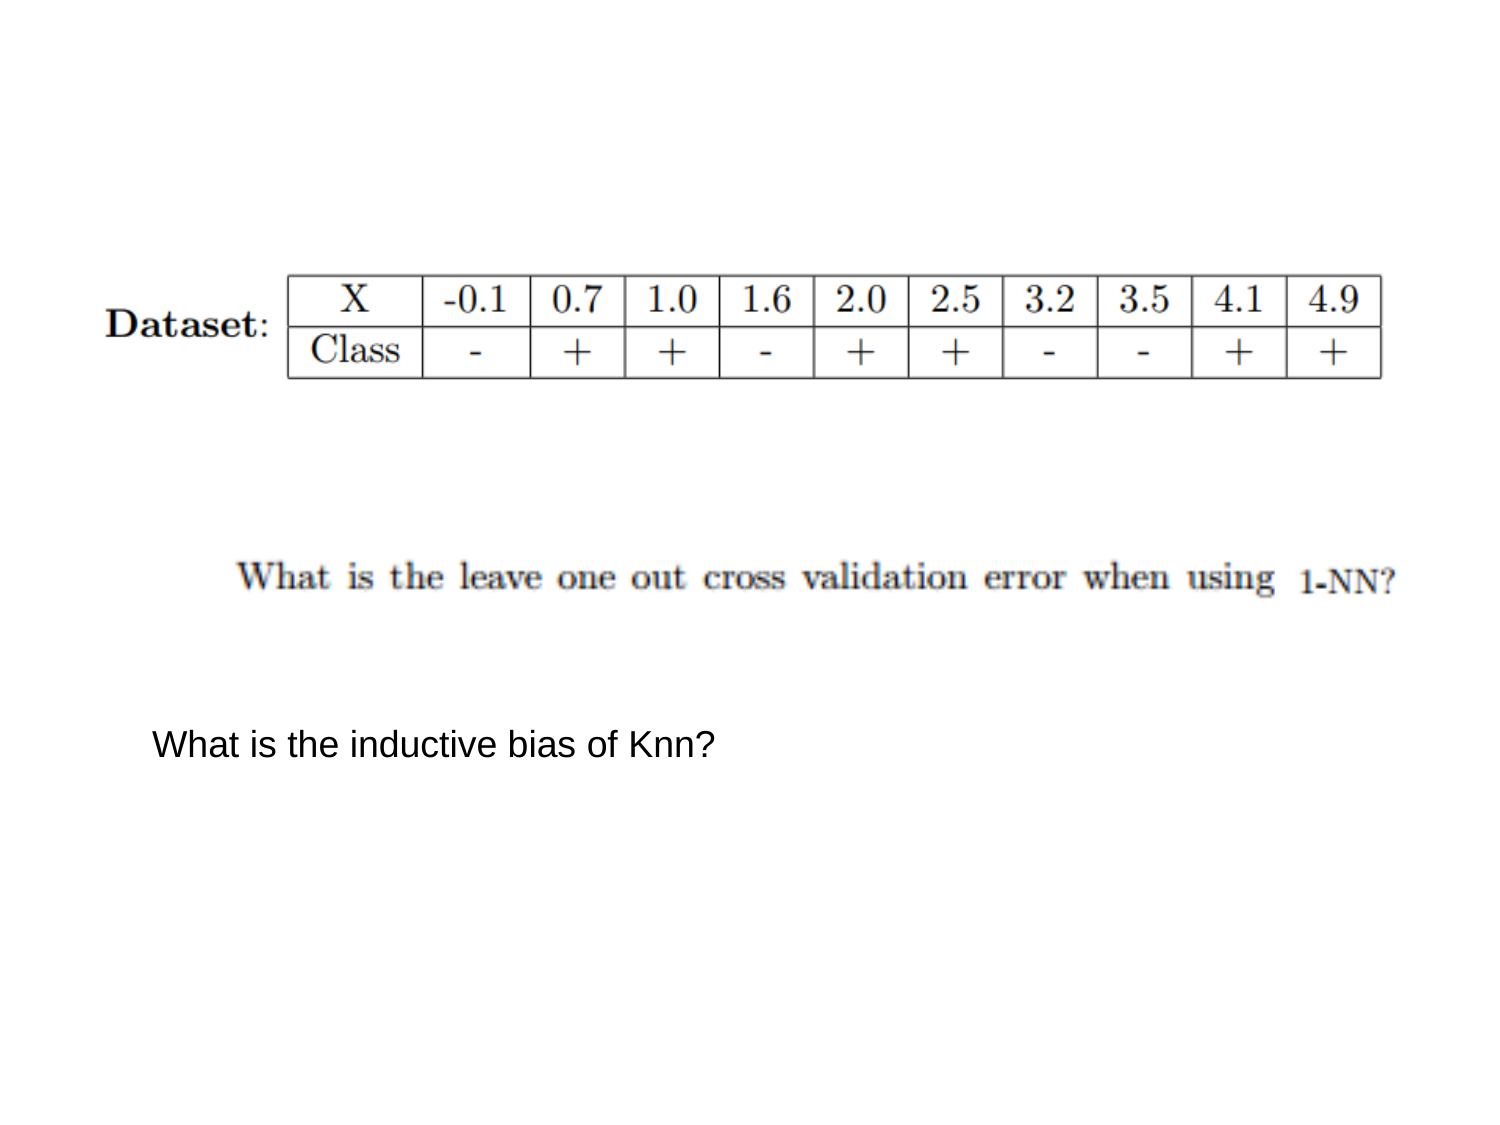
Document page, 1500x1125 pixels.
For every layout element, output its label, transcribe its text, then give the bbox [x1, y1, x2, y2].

text_box What is the inductive bias of Knn? [137, 712, 1350, 773]
picture [224, 537, 1411, 626]
picture [74, 249, 1410, 401]
